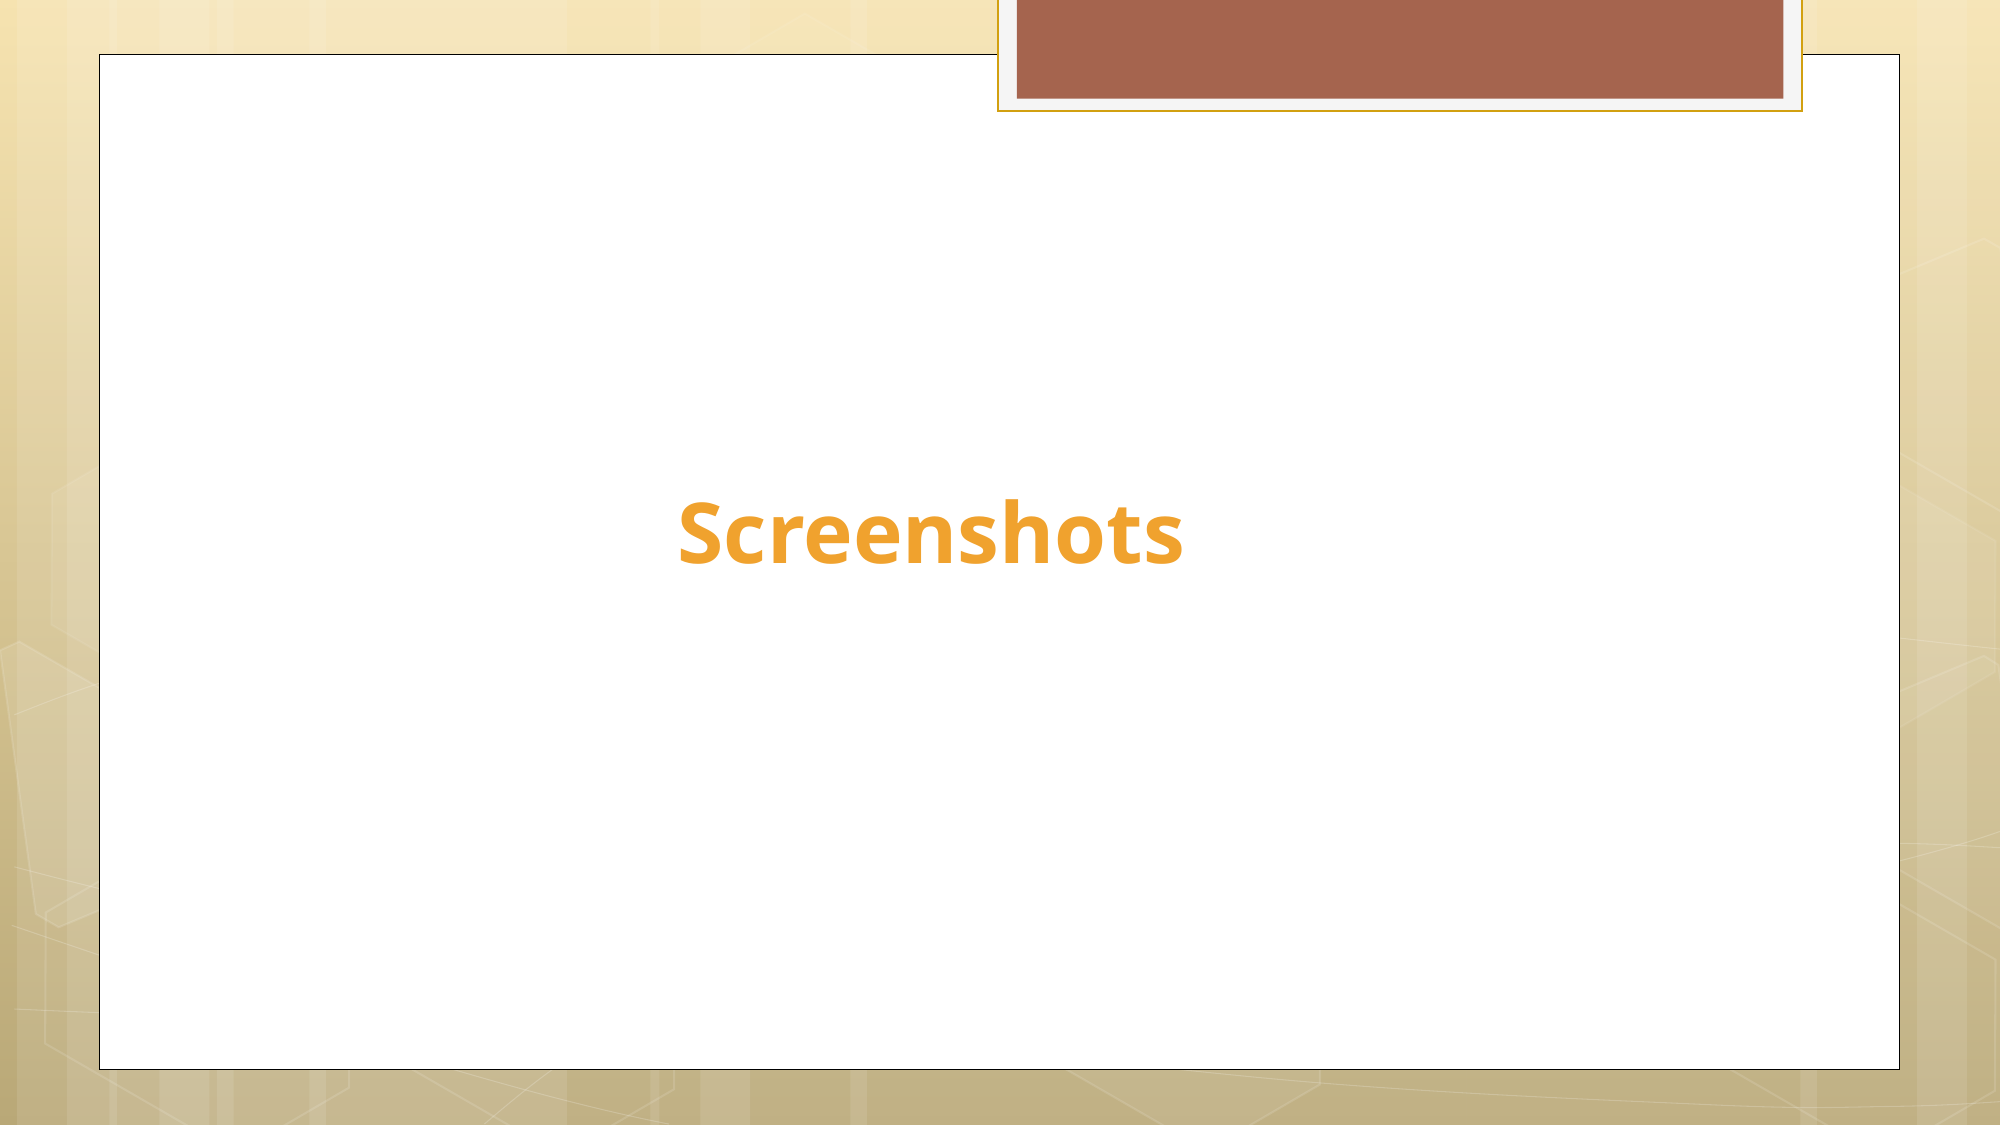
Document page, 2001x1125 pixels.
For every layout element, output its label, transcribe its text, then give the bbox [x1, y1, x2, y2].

title Screenshots [662, 400, 1252, 588]
